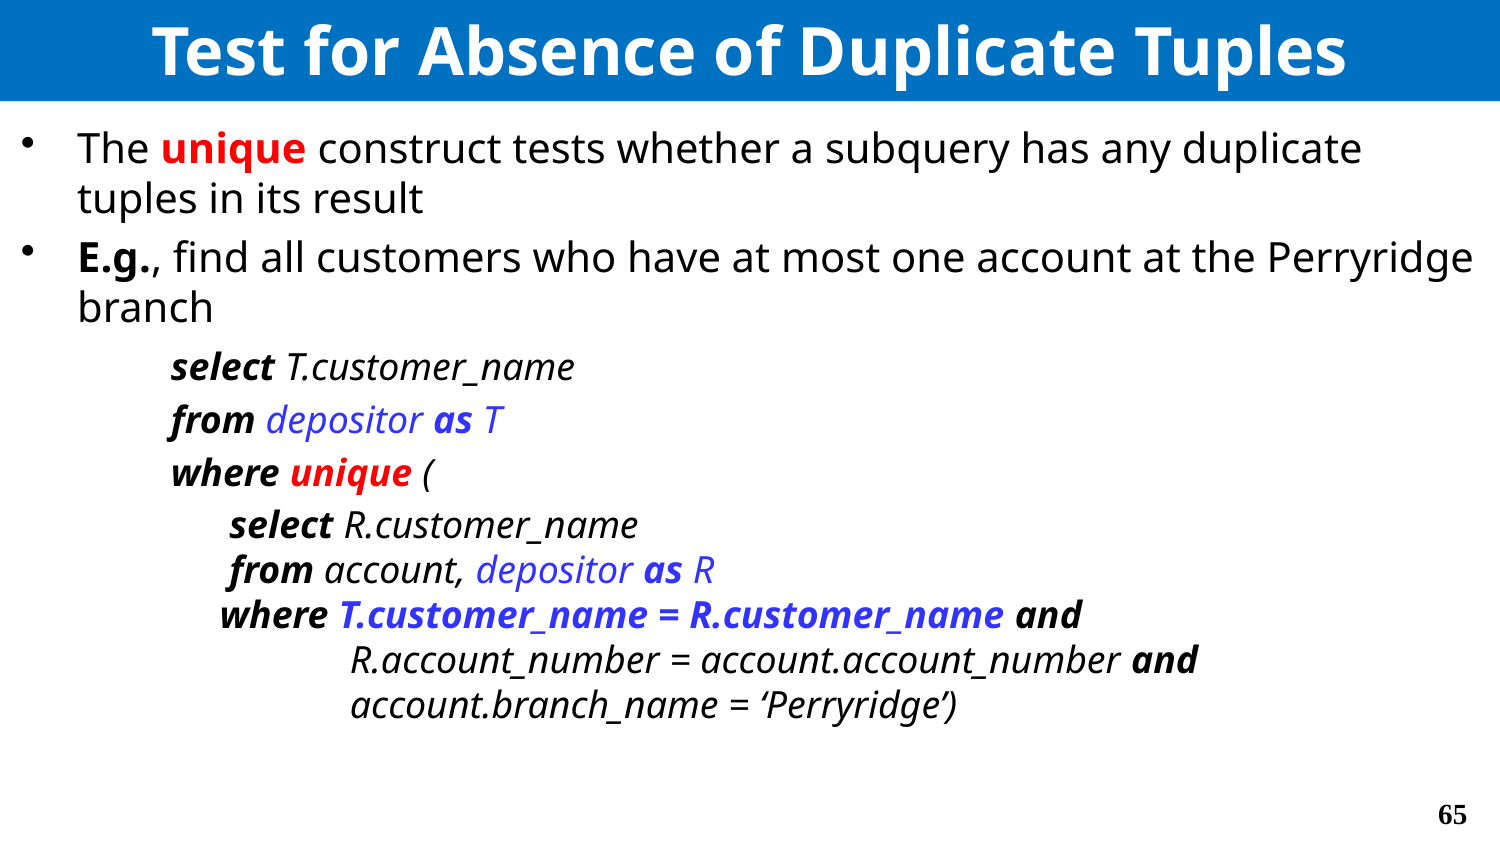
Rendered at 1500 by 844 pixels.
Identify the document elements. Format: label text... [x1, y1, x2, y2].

list The unique construct tests whether a subquery has any duplicate tuples in its result E.g., find all customers who have at most one account at the Perryridge branch select T.customer_name from depositor as T where unique ( select R.customer_name from account, depositor as R where T.customer_name = R.customer_name and R.account_number = account.account_number and account.branch_name = ‘Perryridge’) [5, 114, 1500, 739]
title Test for Absence of Duplicate Tuples [0, 0, 1500, 102]
